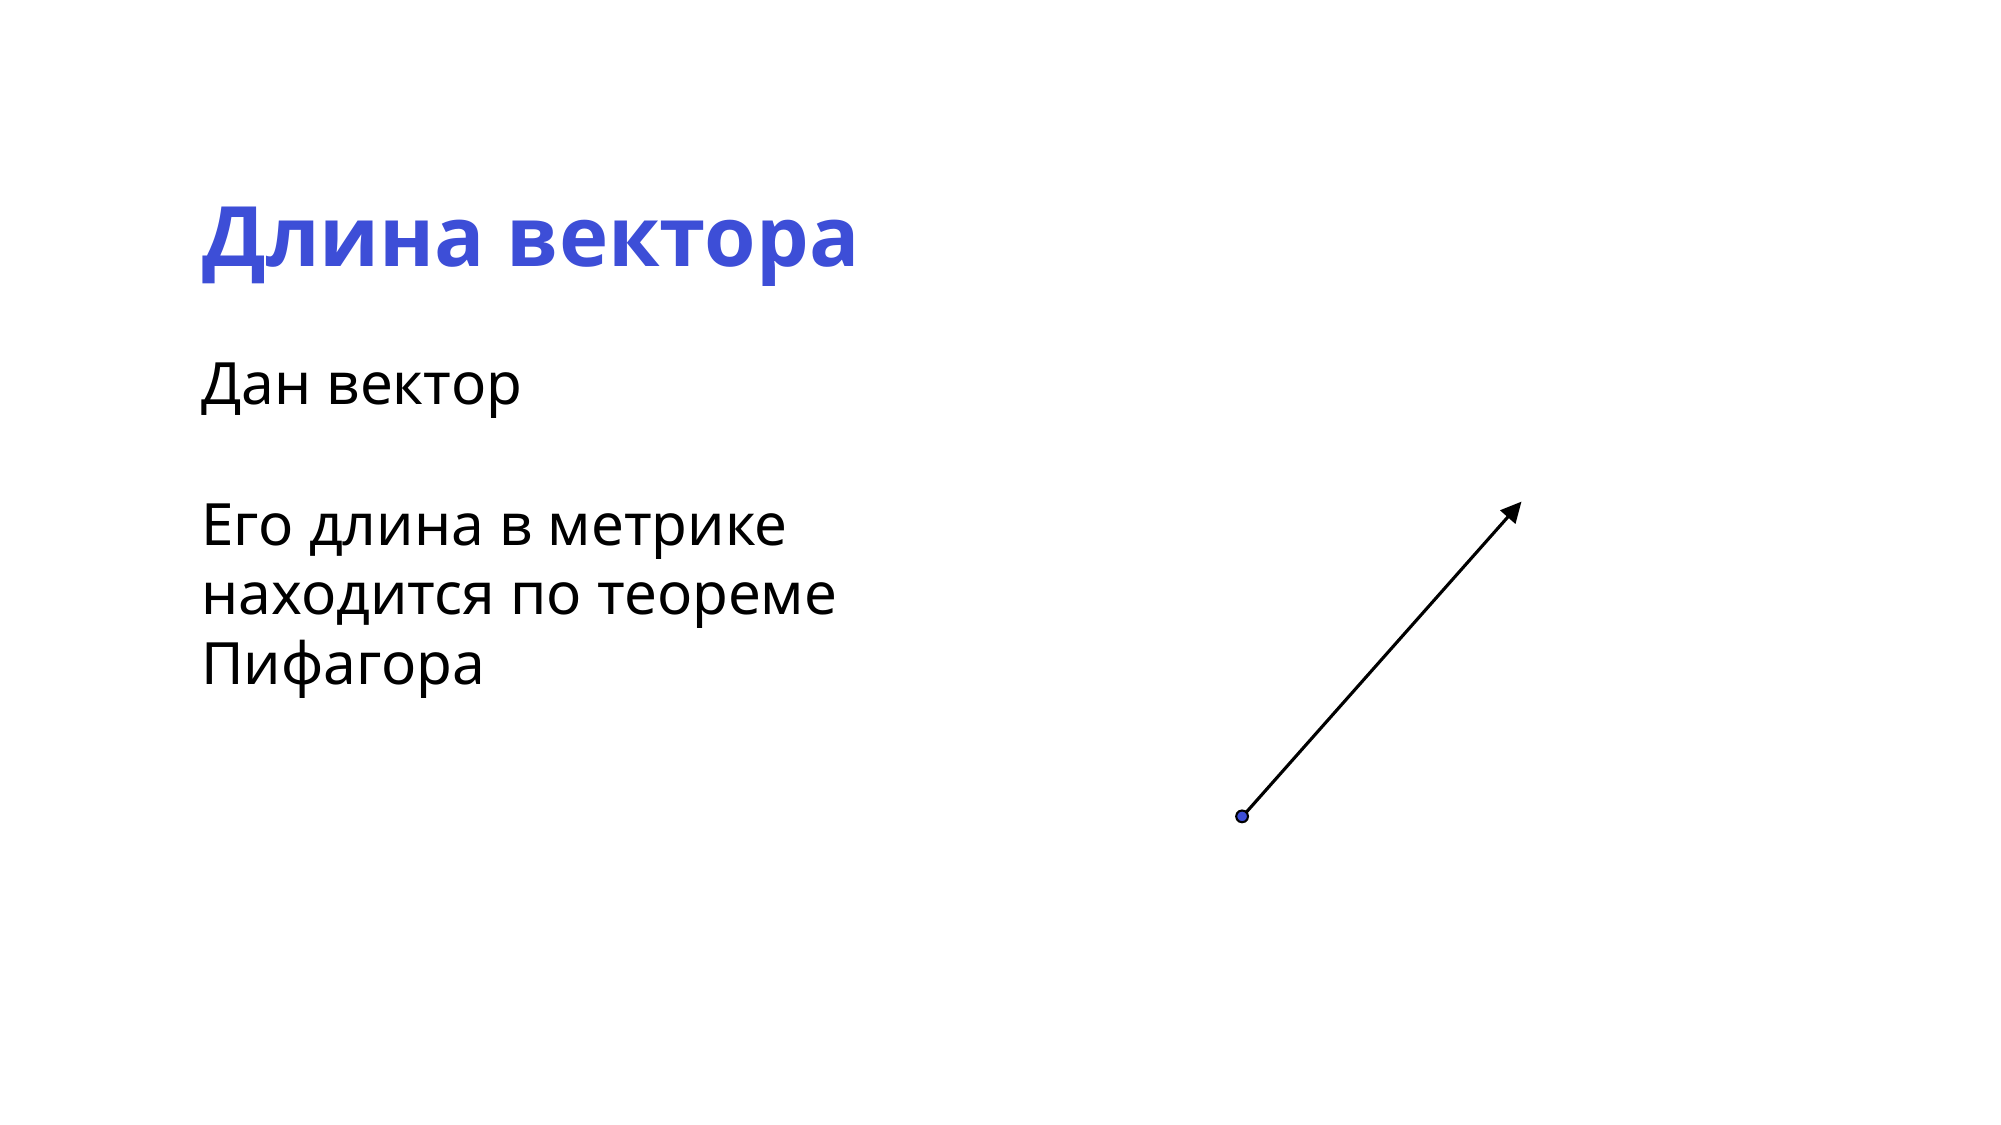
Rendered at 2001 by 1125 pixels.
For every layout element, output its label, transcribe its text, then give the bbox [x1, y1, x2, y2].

text_box Длина вектора [187, 187, 1816, 307]
text_box [1235, 809, 1250, 824]
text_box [1246, 501, 1522, 813]
